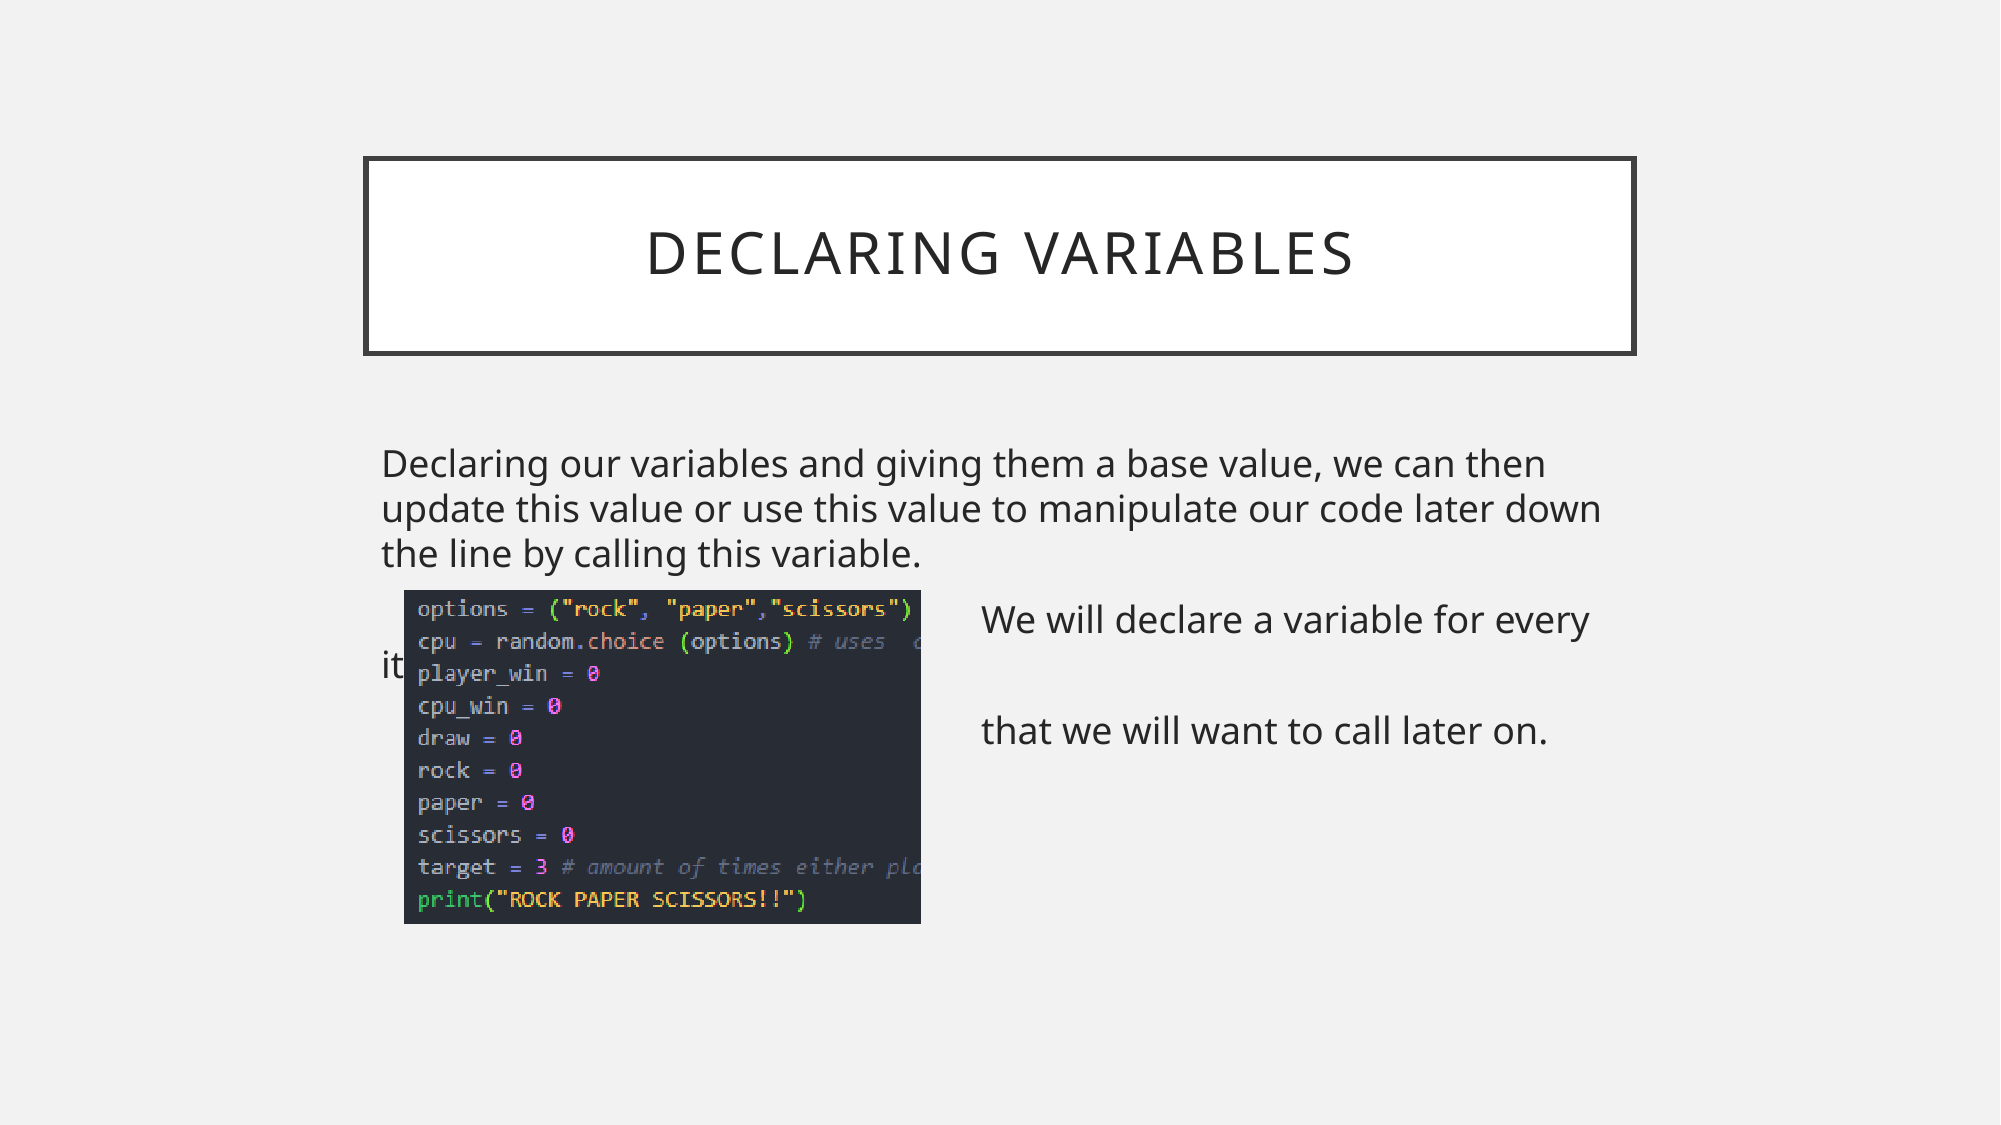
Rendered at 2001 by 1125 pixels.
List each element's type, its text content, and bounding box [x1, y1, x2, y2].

picture [404, 590, 921, 924]
list Declaring our variables and giving them a base value, we can then update this value or use this value to manipulate our code later down the line by calling this variable. We will declare a variable for every item that we will want to call later on. [366, 432, 1634, 942]
title Declaring variables [363, 156, 1637, 356]
